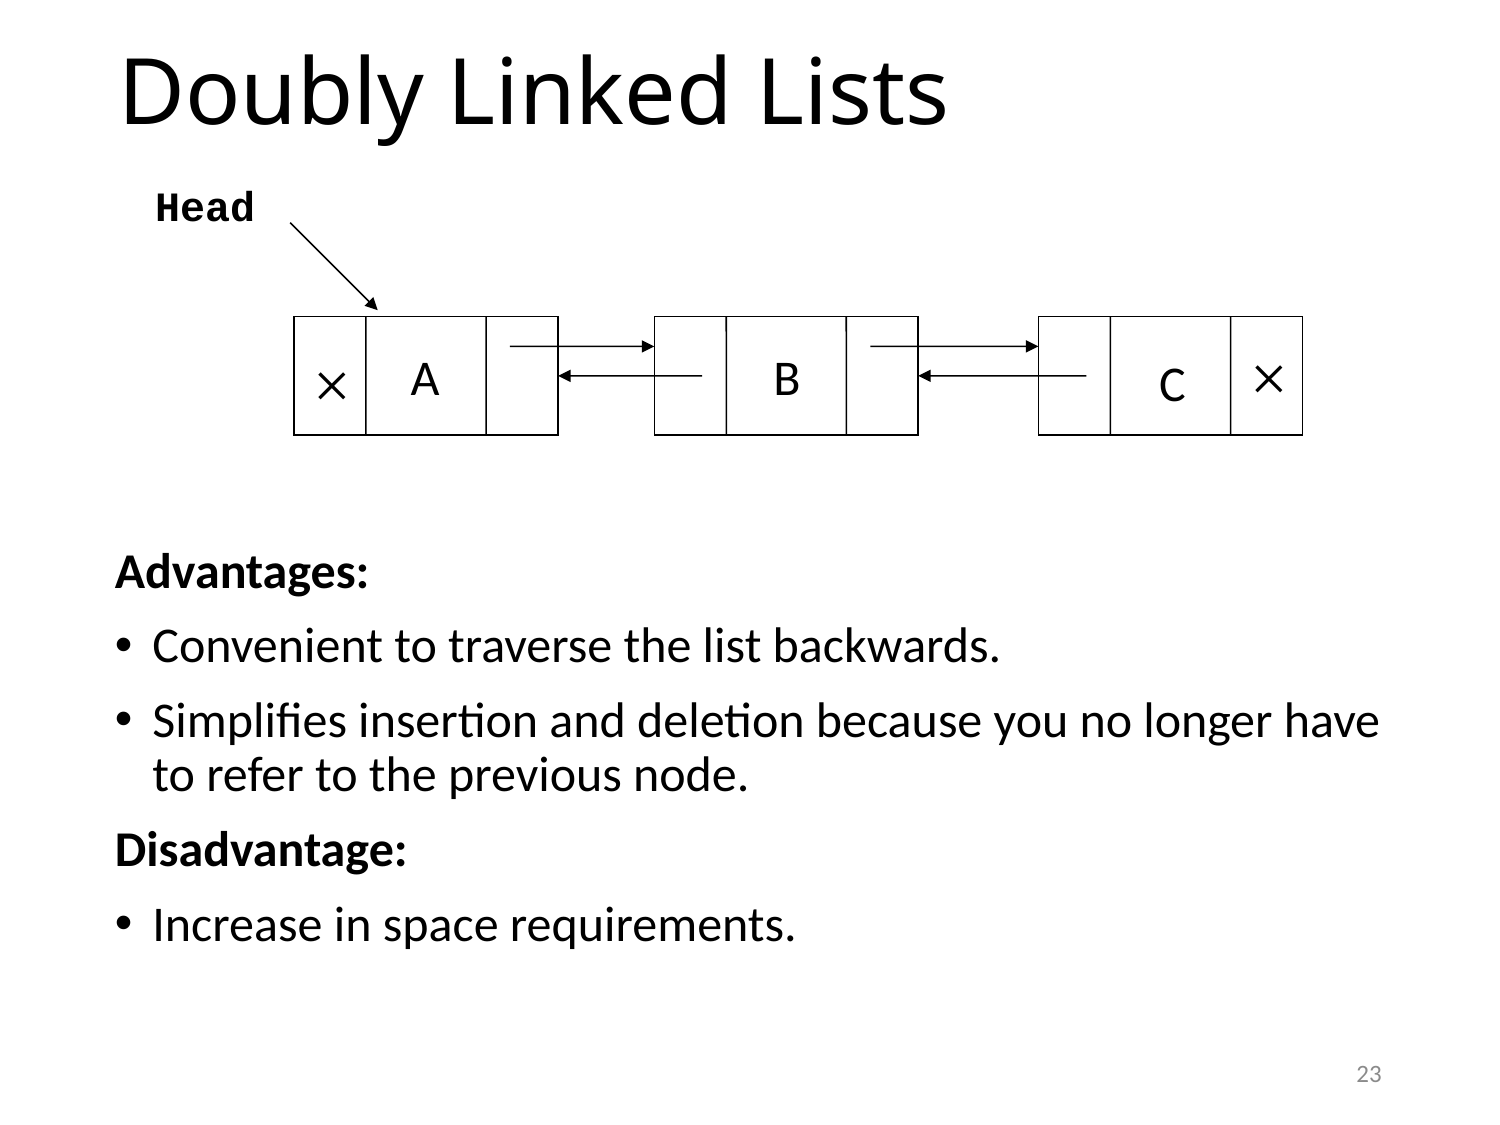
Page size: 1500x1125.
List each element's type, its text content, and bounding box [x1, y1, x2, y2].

title Doubly Linked Lists [103, 0, 1397, 204]
list Advantages: Convenient to traverse the list backwards. Simplifies insertion and deletion because you no longer have to refer to the previous node. Disadvantage: Increase in space requirements. [99, 537, 1400, 975]
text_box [140, 172, 1312, 436]
slide_number 23 [1059, 1042, 1397, 1103]
